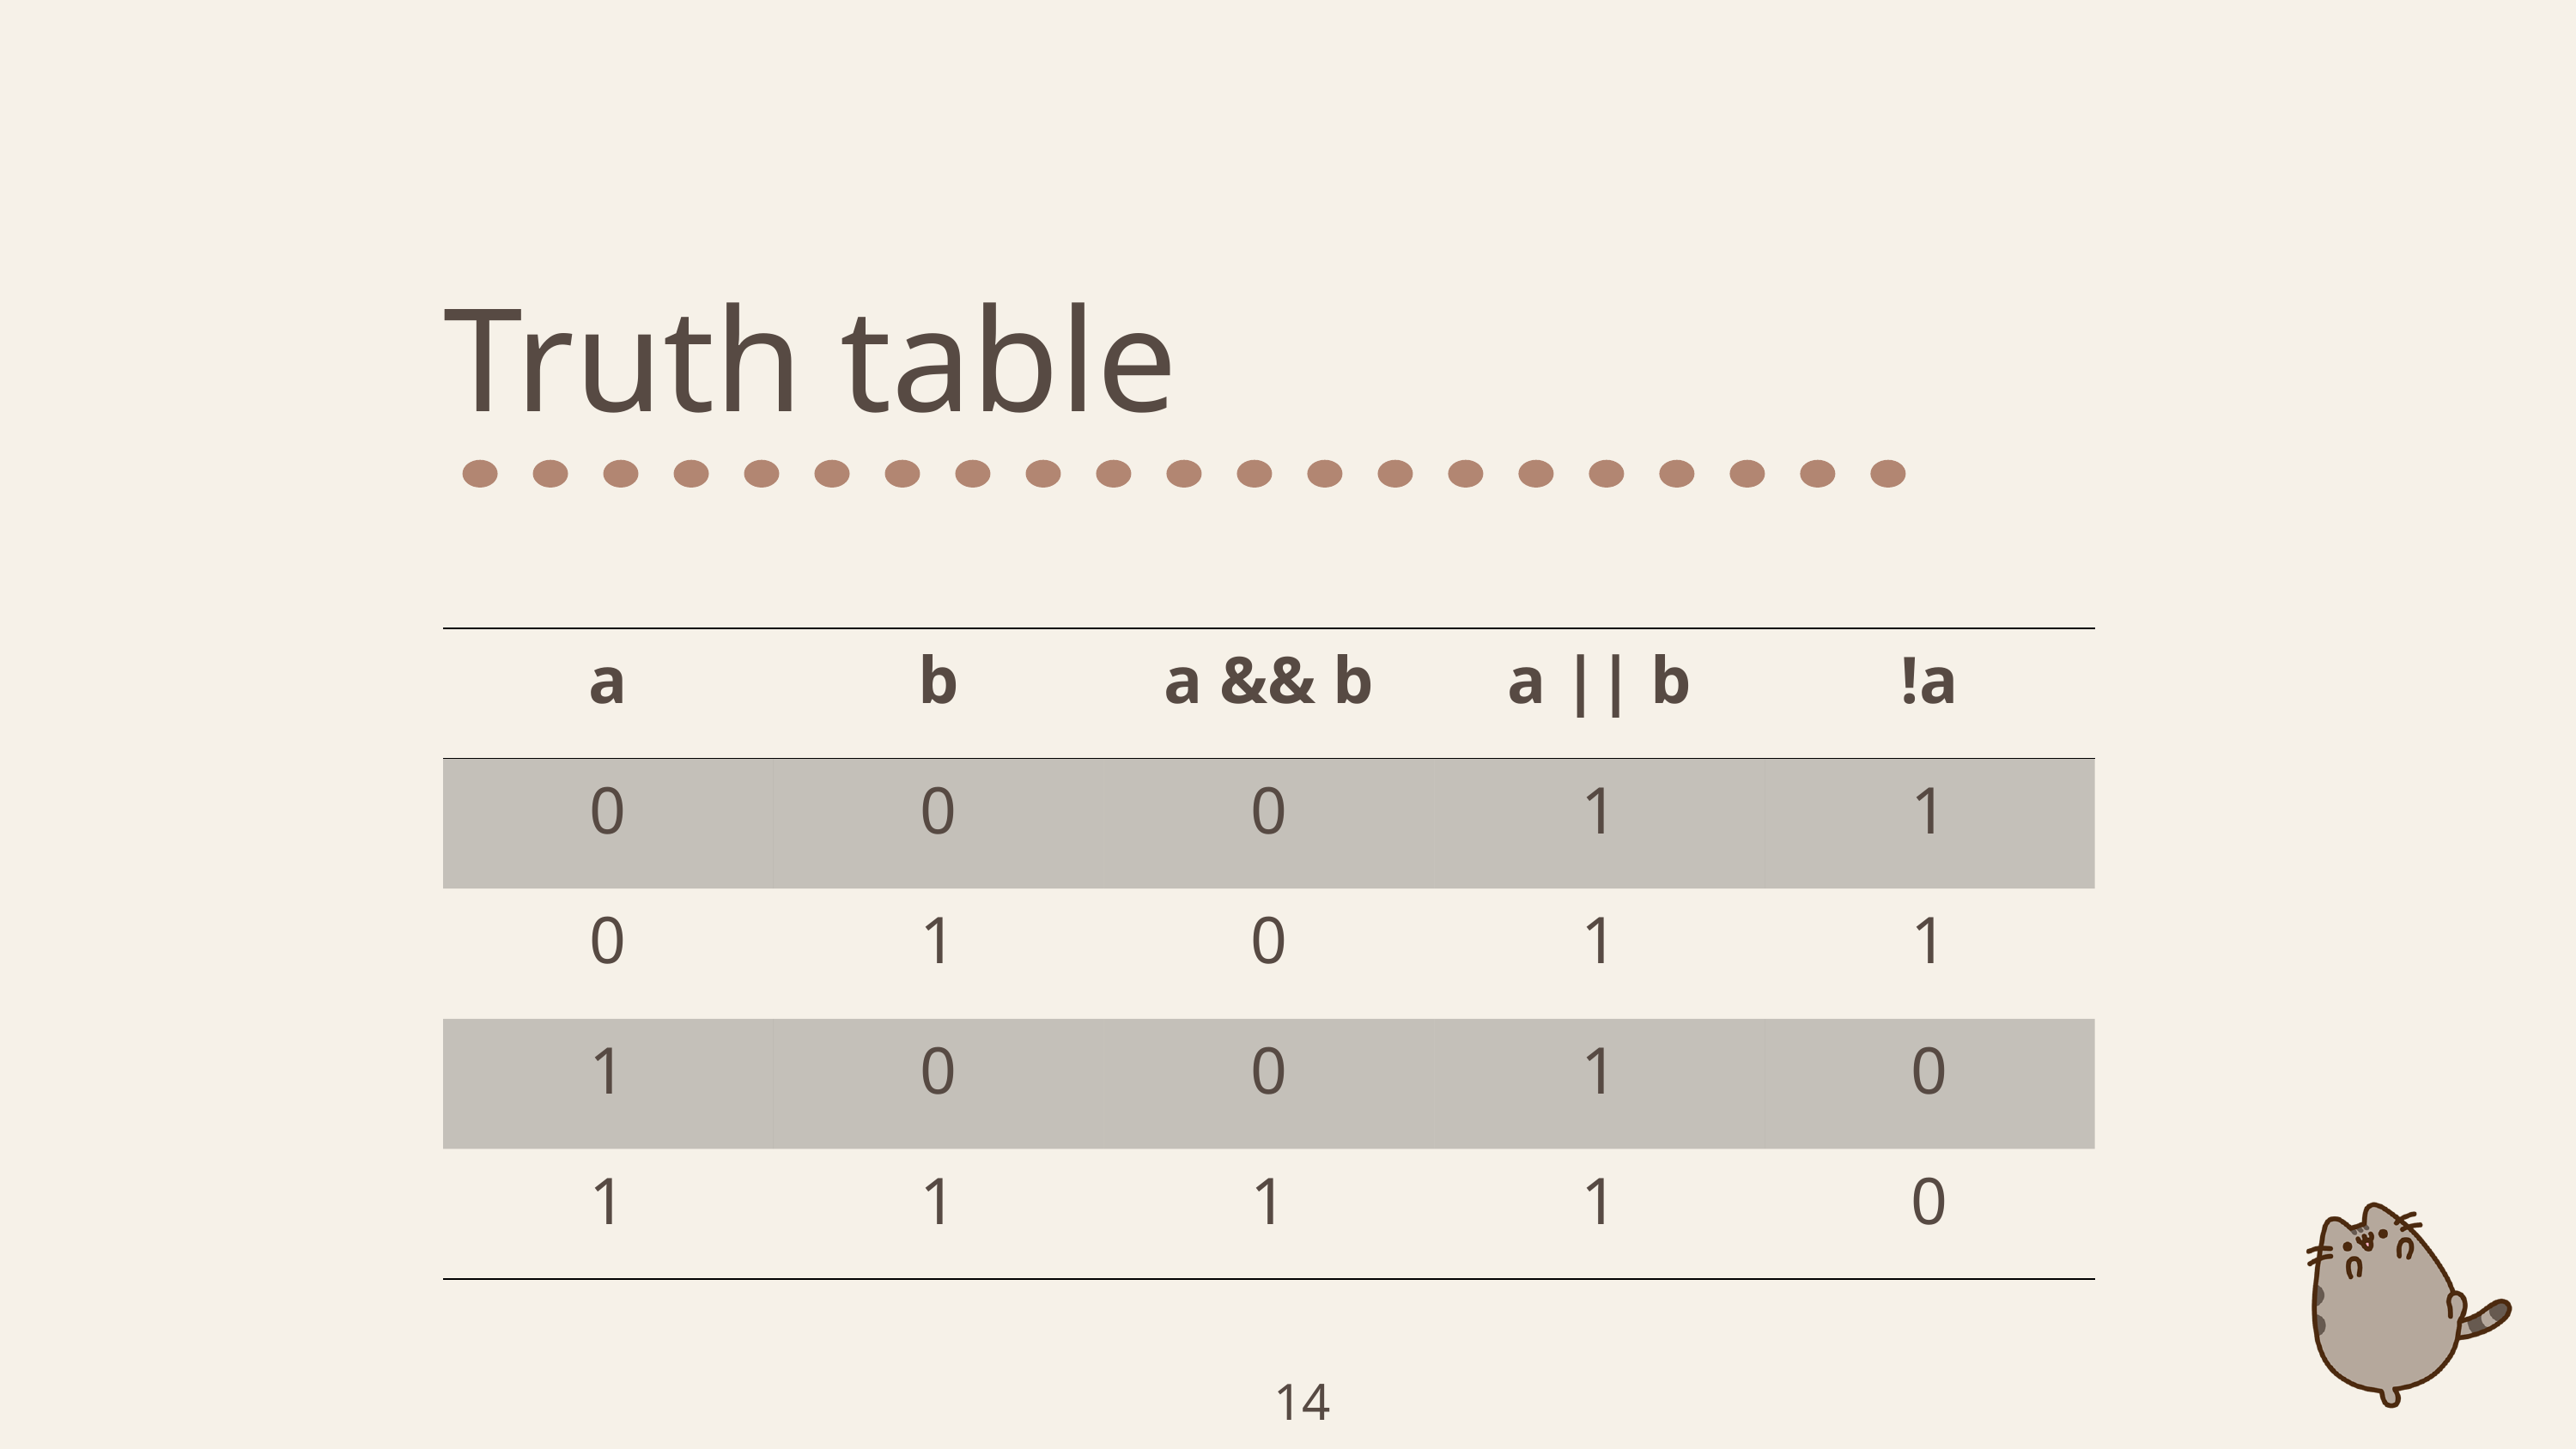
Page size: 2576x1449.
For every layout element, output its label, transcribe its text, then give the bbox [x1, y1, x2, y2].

table_header !a [1765, 629, 2095, 758]
table_cell 1 [443, 1019, 774, 1149]
table_cell 1 [1434, 888, 1765, 1019]
table_header a || b [1434, 629, 1765, 758]
table_cell 1 [1434, 1019, 1765, 1149]
table_cell 0 [1104, 759, 1434, 888]
table_header b [774, 629, 1104, 758]
table_cell 0 [1104, 1019, 1434, 1149]
table_cell 1 [443, 1149, 774, 1278]
table_cell 0 [1765, 1019, 2095, 1149]
picture [2268, 1175, 2526, 1434]
text_box 14 [1168, 1370, 1331, 1431]
table_cell 0 [774, 759, 1104, 888]
table_header a [443, 629, 774, 758]
table_cell 1 [1765, 888, 2095, 1019]
table_cell 0 [774, 1019, 1104, 1149]
text_box Truth table [442, 268, 2458, 440]
table_cell 1 [774, 1149, 1104, 1278]
table_cell 0 [443, 759, 774, 888]
table_cell 0 [1765, 1149, 2095, 1278]
table_cell 0 [443, 888, 774, 1019]
table_cell 1 [1434, 1149, 1765, 1278]
table_cell 1 [1765, 759, 2095, 888]
table_cell 1 [1104, 1149, 1434, 1278]
table_cell 0 [1104, 888, 1434, 1019]
table_cell 1 [1434, 759, 1765, 888]
table_cell 1 [774, 888, 1104, 1019]
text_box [394, 418, 1740, 530]
table_header a && b [1104, 629, 1434, 758]
